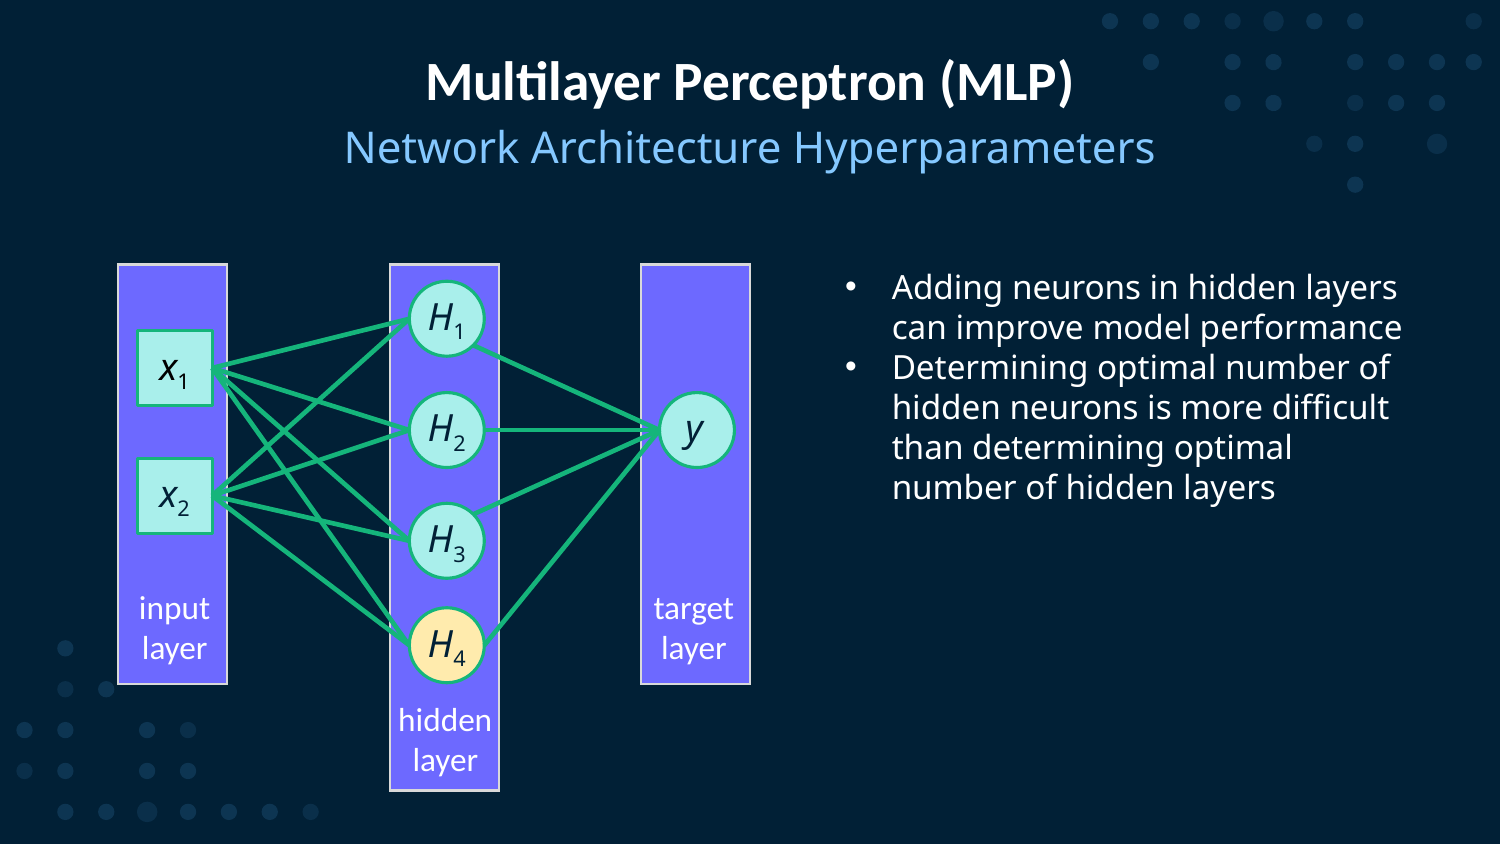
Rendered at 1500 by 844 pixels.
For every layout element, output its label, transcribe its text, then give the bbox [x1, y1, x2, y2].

text_box x1 [137, 330, 212, 406]
text_box [476, 515, 484, 530]
text_box [410, 551, 484, 635]
text_box H2 [410, 392, 473, 468]
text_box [212, 318, 410, 367]
text_box x2 [137, 458, 212, 534]
text_box [389, 646, 500, 690]
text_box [473, 430, 484, 515]
list Network Architecture Hyperparameters [103, 120, 1397, 196]
text_box hidden layer [383, 690, 508, 785]
text_box y [660, 392, 735, 468]
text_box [484, 430, 660, 646]
text_box Adding neurons in hidden layers can improve model performance Determining optimal number of hidden neurons is more difficult than determining optimal number of hidden layers [830, 258, 1420, 514]
text_box H4 [409, 607, 485, 683]
text_box [410, 330, 473, 419]
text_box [473, 345, 660, 430]
text_box [389, 263, 500, 345]
text_box H3 [410, 503, 484, 579]
text_box input layer [124, 578, 226, 674]
text_box target layer [638, 578, 750, 674]
text_box [640, 263, 751, 685]
text_box [389, 785, 500, 792]
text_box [212, 367, 409, 495]
text_box [410, 441, 473, 529]
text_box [212, 495, 410, 646]
title Multilayer Perceptron (MLP) [103, 44, 1397, 120]
text_box [117, 263, 228, 685]
text_box H1 [409, 281, 485, 357]
